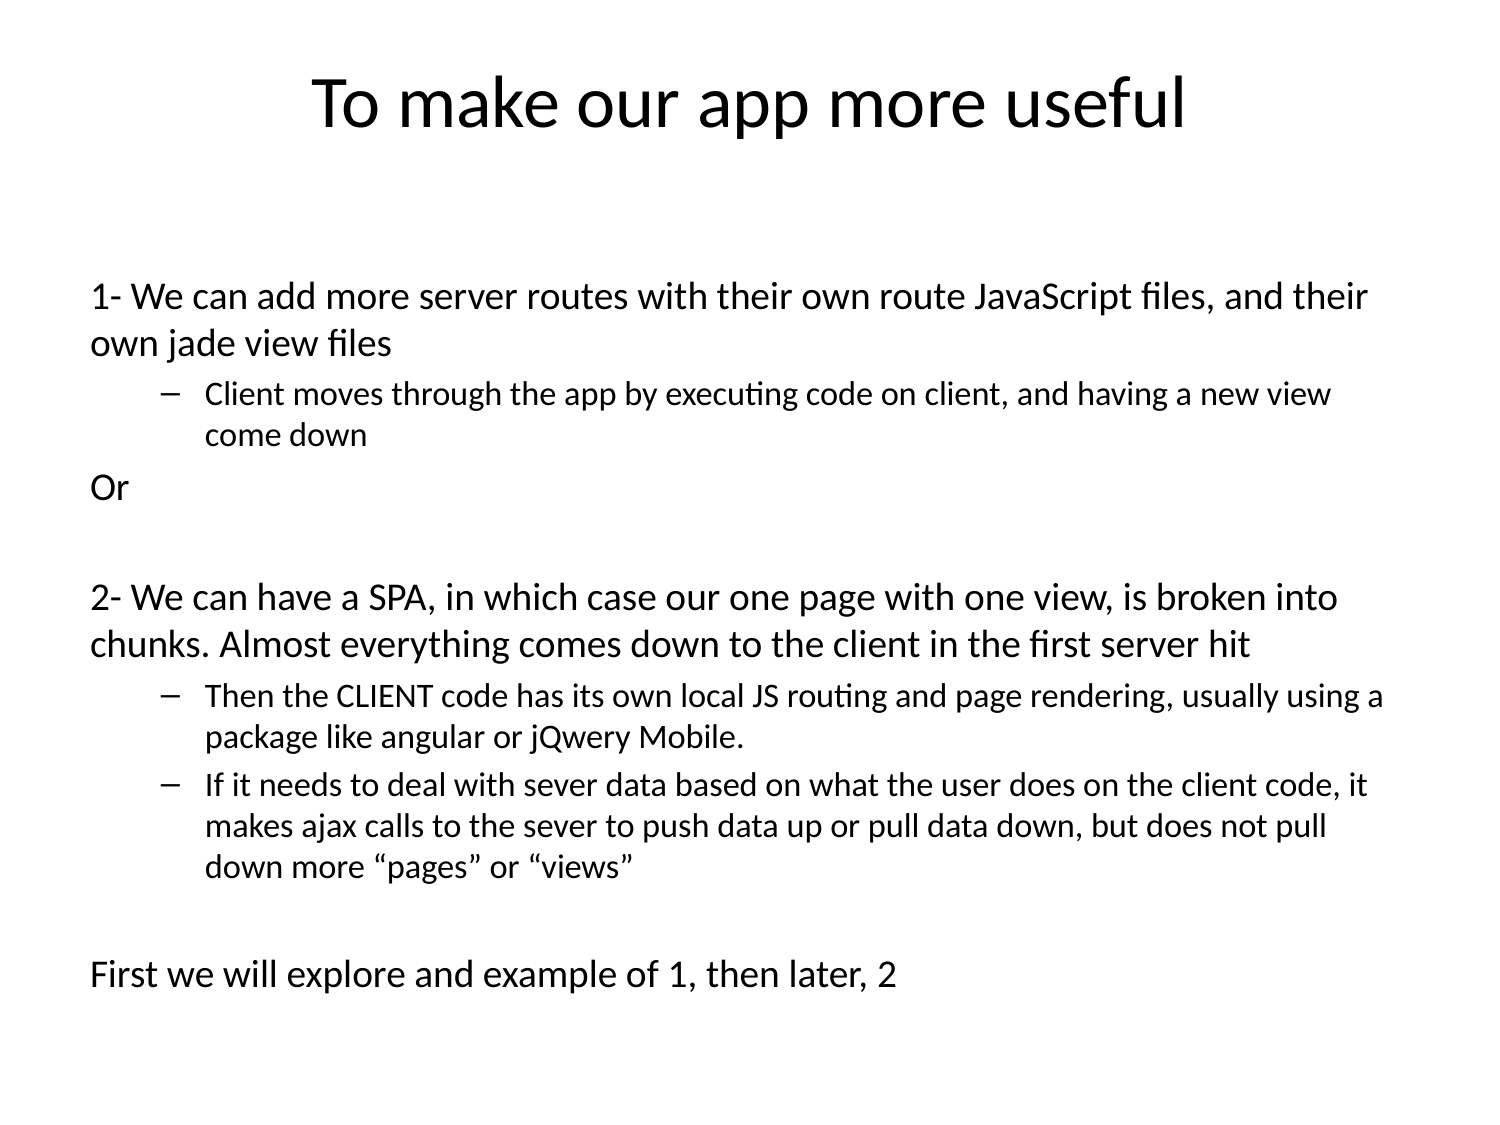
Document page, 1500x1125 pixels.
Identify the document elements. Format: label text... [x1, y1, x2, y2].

title To make our app more useful [75, 45, 1425, 150]
list 1- We can add more server routes with their own route JavaScript files, and their own jade view files Client moves through the app by executing code on client, and having a new view come down Or 2- We can have a SPA, in which case our one page with one view, is broken into chunks. Almost everything comes down to the client in the first server hit Then the CLIENT code has its own local JS routing and page rendering, usually using a package like angular or jQwery Mobile. If it needs to deal with sever data based on what the user does on the client code, it makes ajax calls to the sever to push data up or pull data down, but does not pull down more “pages” or “views” First we will explore and example of 1, then later, 2 [75, 262, 1425, 1005]
